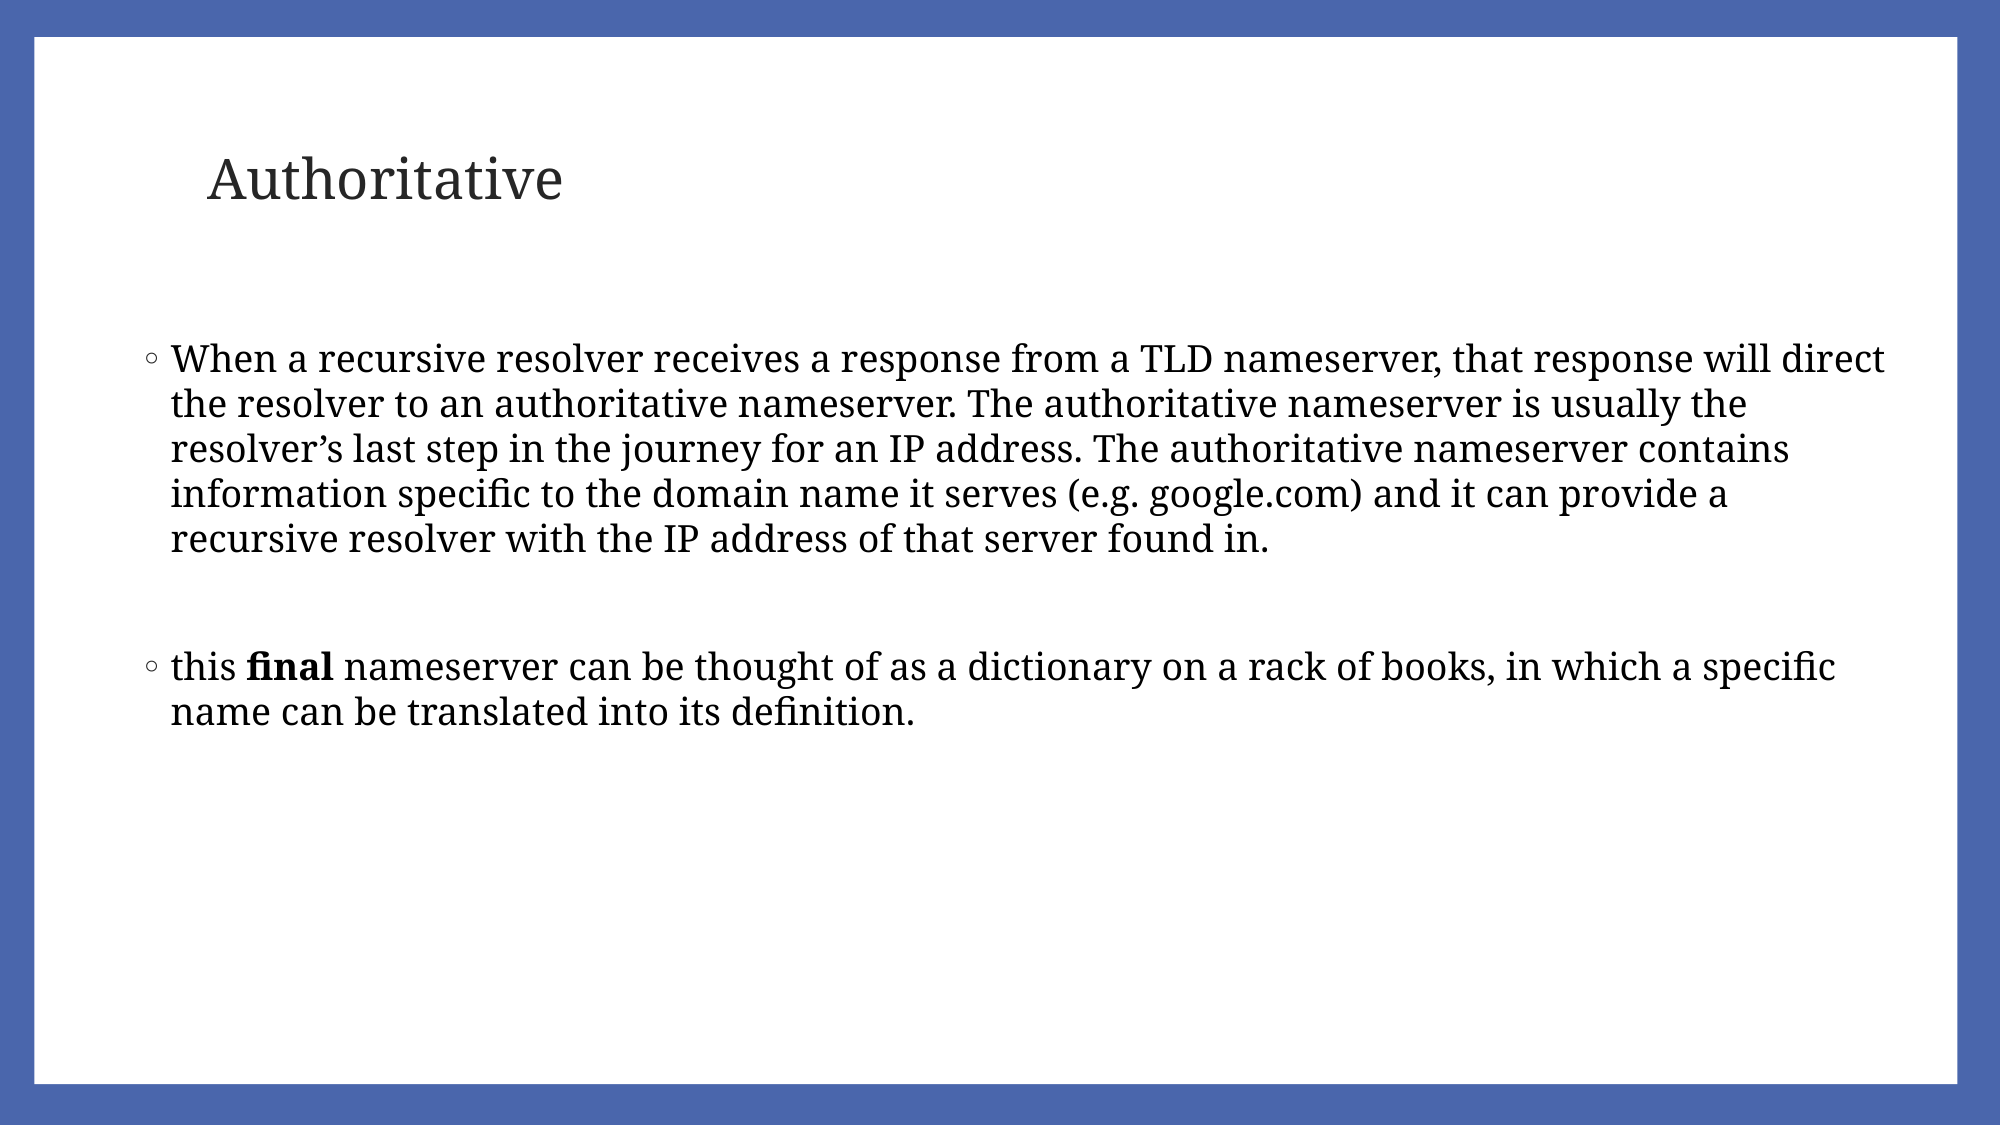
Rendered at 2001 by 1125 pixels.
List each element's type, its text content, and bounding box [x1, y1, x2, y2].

text_box [0, 0, 2000, 1125]
text_box [34, 37, 1958, 1085]
title Authoritative [192, 142, 1458, 288]
list When a recursive resolver receives a response from a TLD nameserver, that response will direct the resolver to an authoritative nameserver. The authoritative nameserver is usually the resolver’s last step in the journey for an IP address. The authoritative nameserver contains information specific to the domain name it serves (e.g. google.com) and it can provide a recursive resolver with the IP address of that server found in. this final nameserver can be thought of as a dictionary on a rack of books, in which a specific name can be translated into its definition. [125, 327, 1905, 1125]
